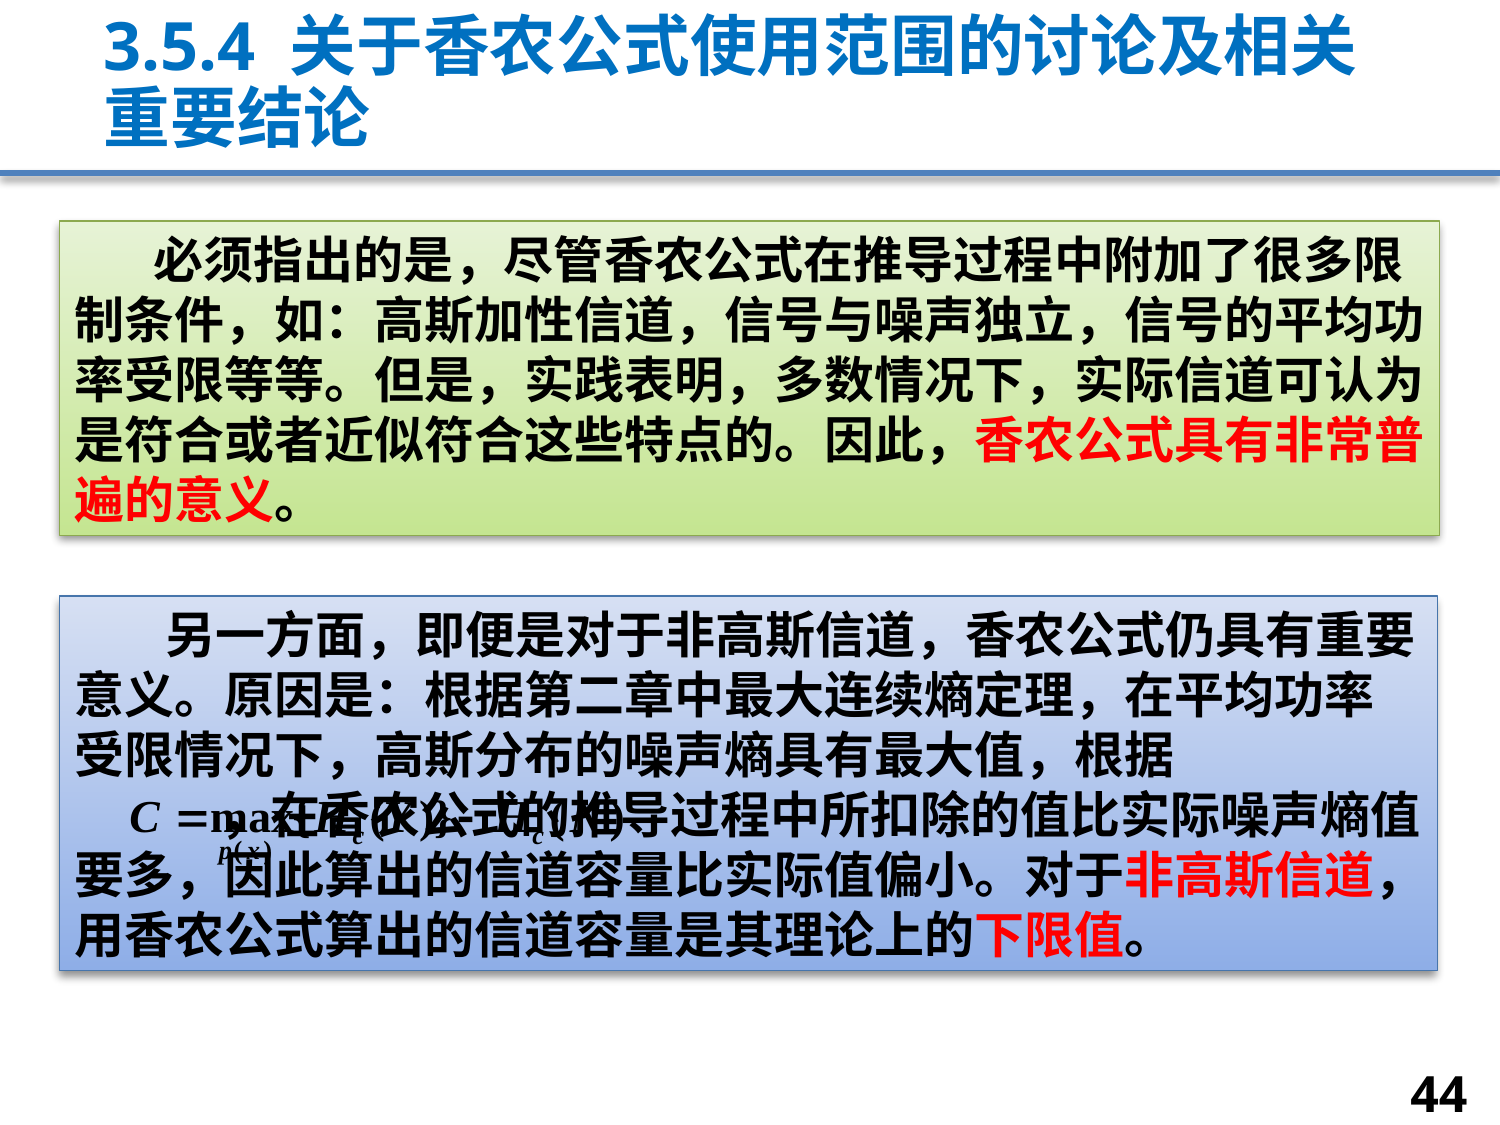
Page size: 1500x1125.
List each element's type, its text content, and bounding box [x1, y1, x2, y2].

text_box 必须指出的是，尽管香农公式在推导过程中附加了很多限制条件，如：高斯加性信道，信号与噪声独立，信号的平均功率受限等等。但是，实践表明，多数情况下，实际信道可认为是符合或者近似符合这些特点的。因此，香农公式具有非常普遍的意义。 [59, 220, 1440, 536]
slide_number 44 [1379, 1075, 1483, 1118]
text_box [59, 595, 1438, 1036]
title 3.5.4 关于香农公式使用范围的讨论及相关重要结论 [88, 30, 1412, 164]
